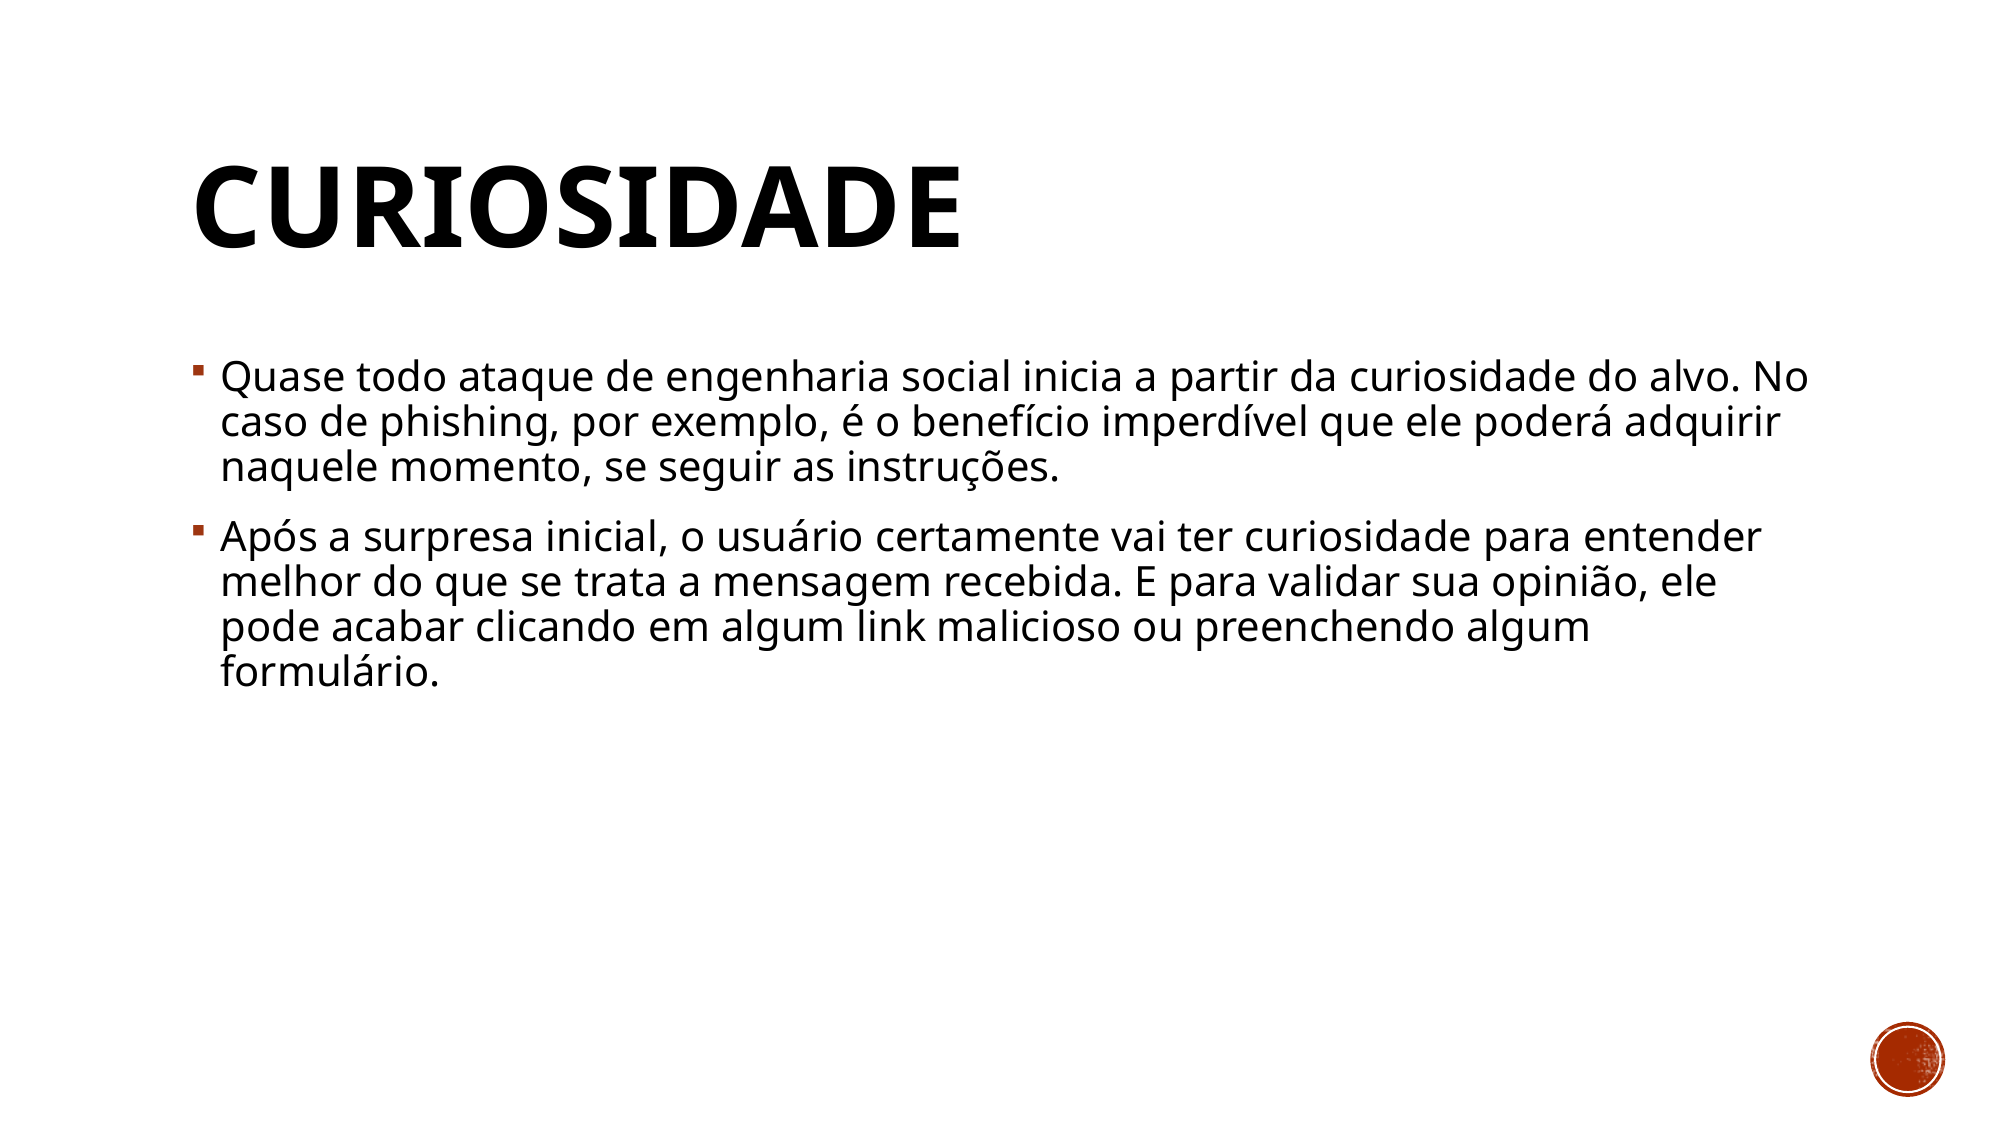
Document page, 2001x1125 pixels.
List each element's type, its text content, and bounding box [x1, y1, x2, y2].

list Quase todo ataque de engenharia social inicia a partir da curiosidade do alvo. No caso de phishing, por exemplo, é o benefício imperdível que ele poderá adquirir naquele momento, se seguir as instruções. Após a surpresa inicial, o usuário certamente vai ter curiosidade para entender melhor do que se trata a mensagem recebida. E para validar sua opinião, ele pode acabar clicando em algum link malicioso ou preenchendo algum formulário. [175, 348, 1826, 1013]
title Curiosidade [175, 79, 1826, 344]
